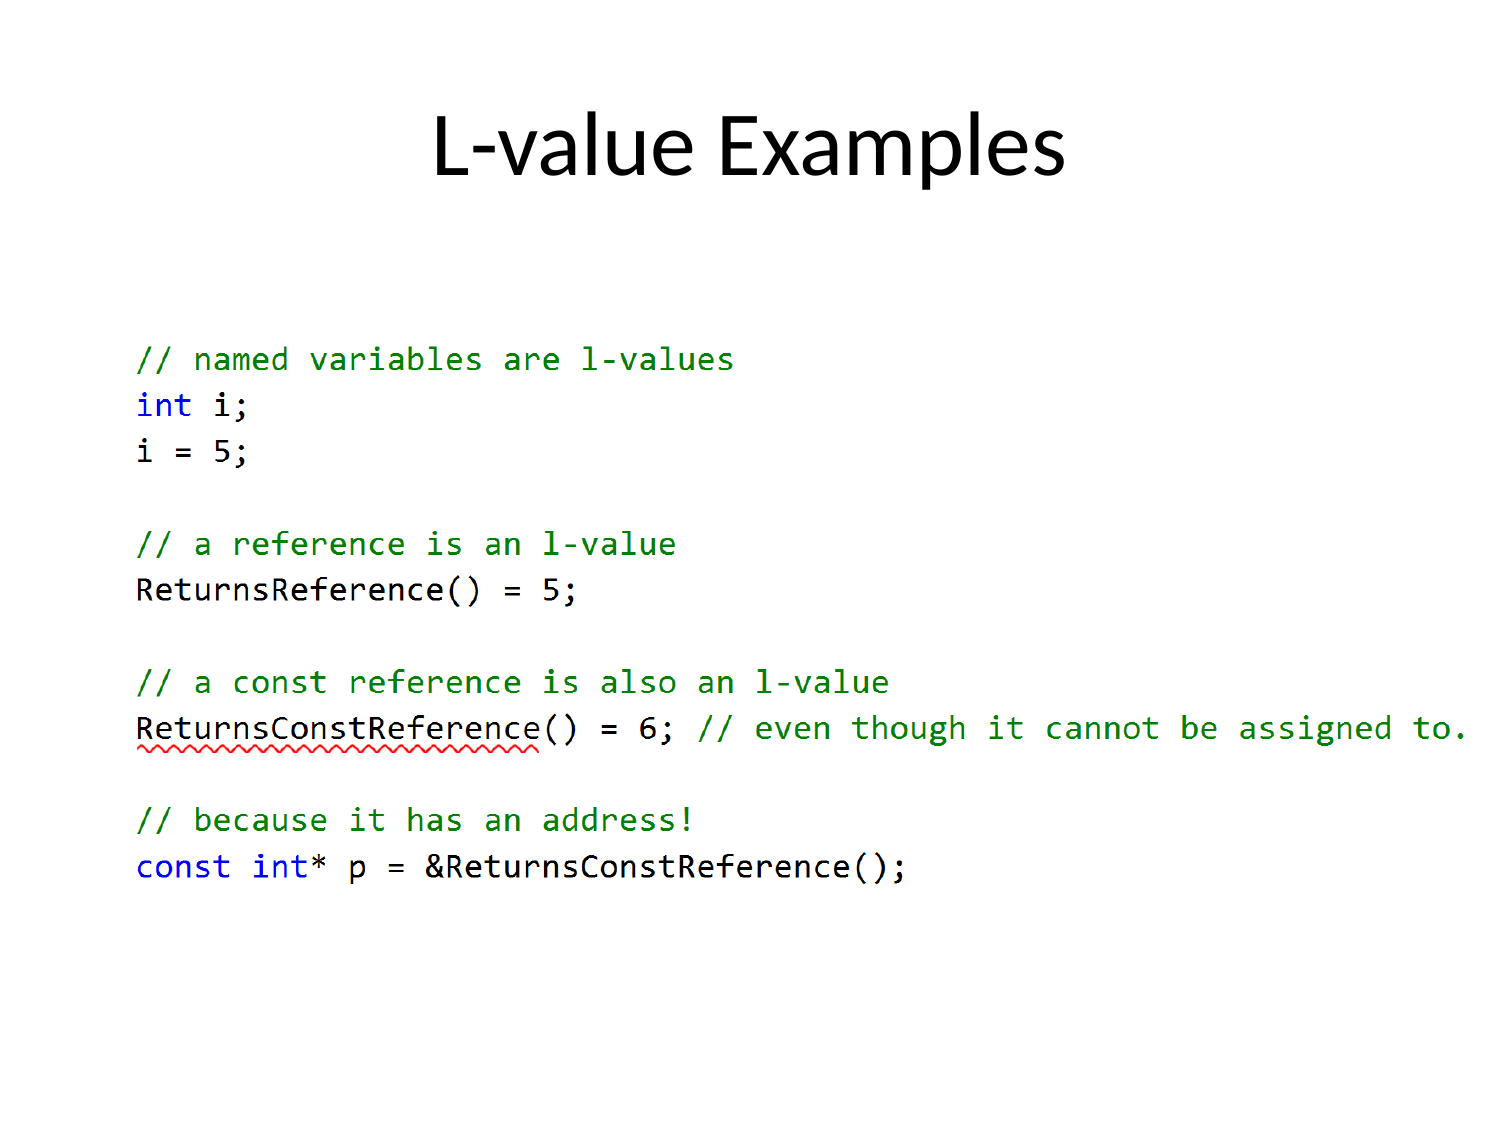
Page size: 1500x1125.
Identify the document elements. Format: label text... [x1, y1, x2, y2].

title L-value Examples [75, 45, 1425, 233]
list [112, 324, 1490, 901]
